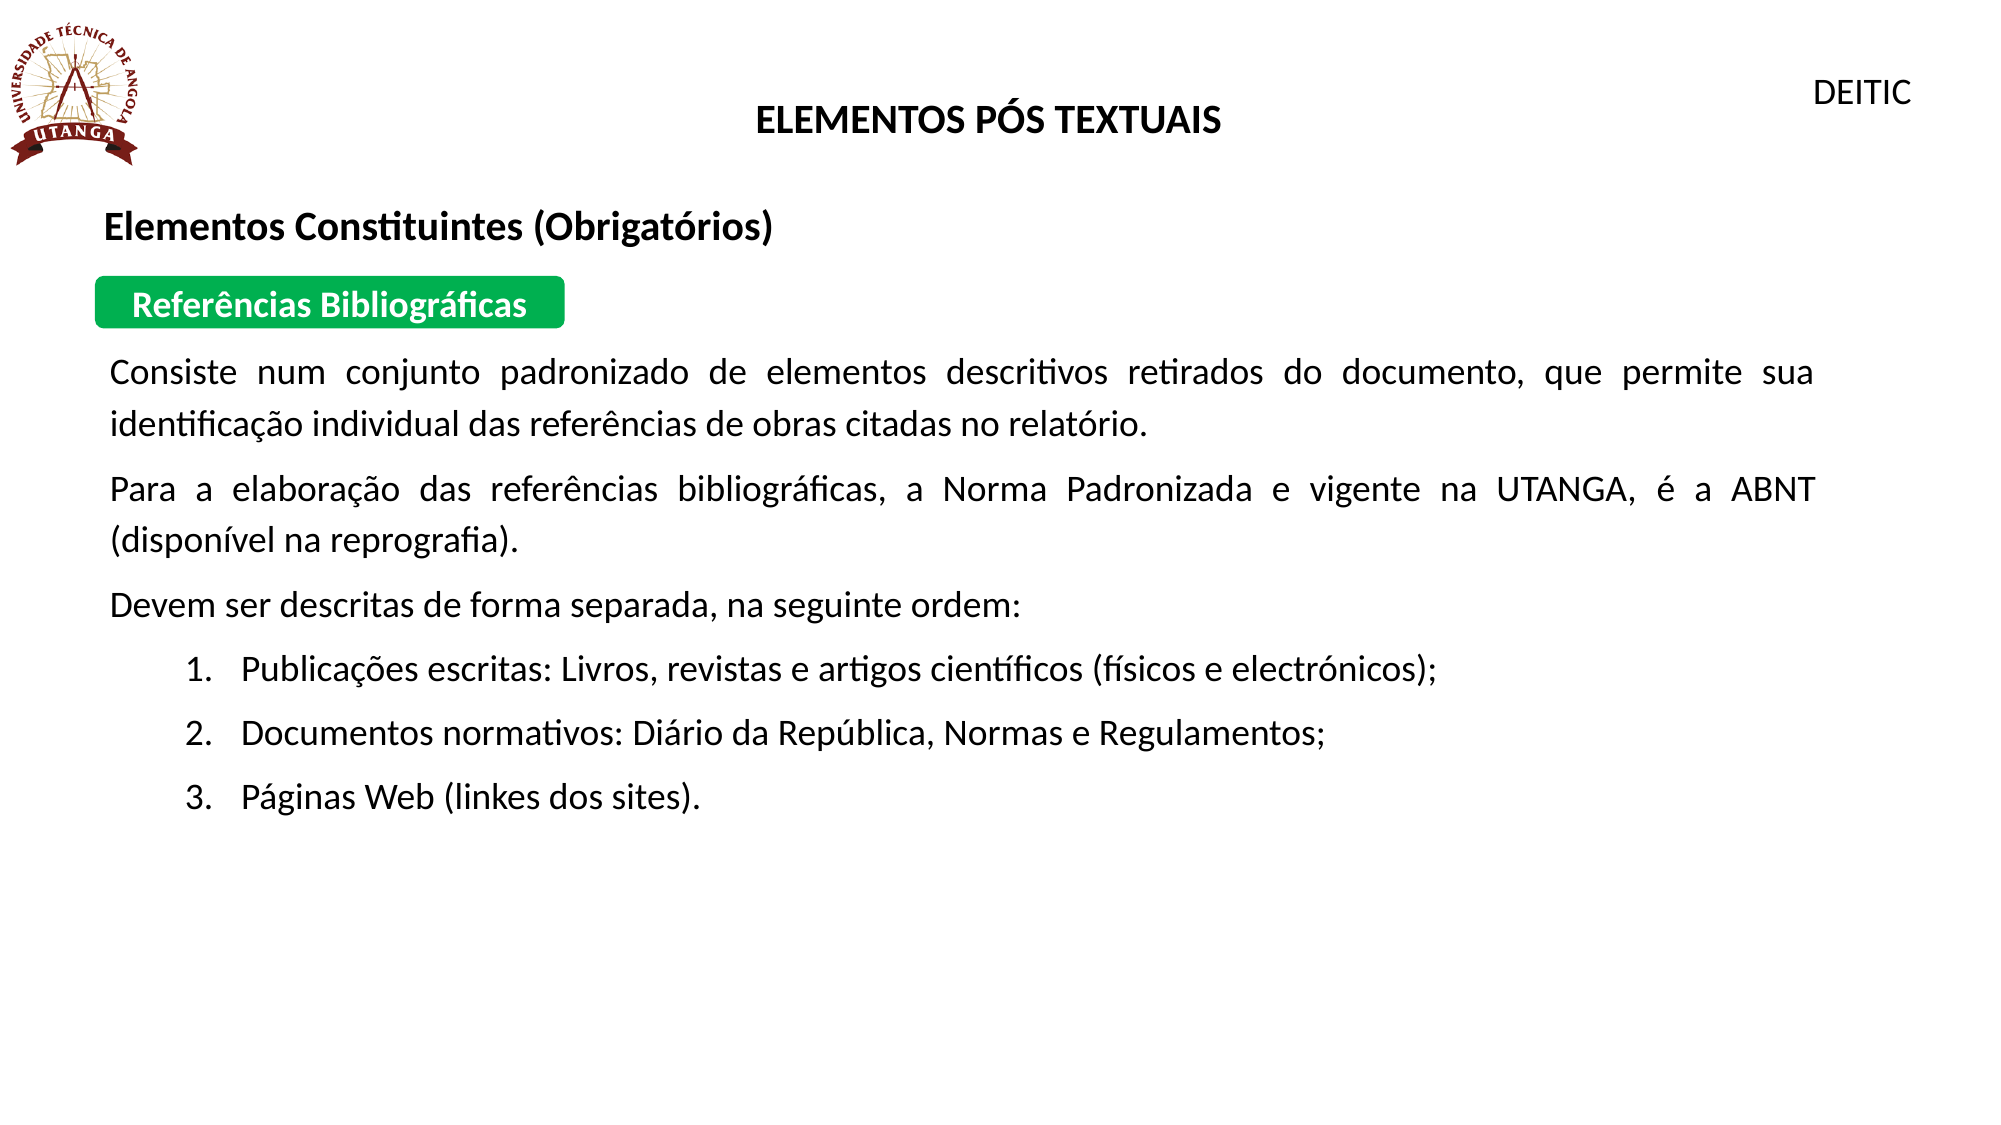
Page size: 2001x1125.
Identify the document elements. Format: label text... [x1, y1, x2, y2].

text_box Referências Bibliográficas [93, 274, 566, 330]
picture [10, 22, 138, 166]
text_box DEITIC [1798, 59, 1927, 120]
text_box ELEMENTOS PÓS TEXTUAIS [513, 84, 1465, 150]
text_box Elementos Constituintes (Obrigatórios) [88, 191, 1041, 257]
text_box Consiste num conjunto padronizado de elementos descritivos retirados do documento, que permite sua identificação individual das referências de obras citadas no relatório. Para a elaboração das referências bibliográficas, a Norma Padronizada e vigente na UTANGA, é a ABNT (disponível na reprografia). Devem ser descritas de forma separada, na seguinte ordem: Publicações escritas: Livros, revistas e artigos científicos (físicos e electrónicos); Documentos normativos: Diário da República, Normas e Regulamentos; Páginas Web (linkes dos sites). [94, 333, 1831, 825]
